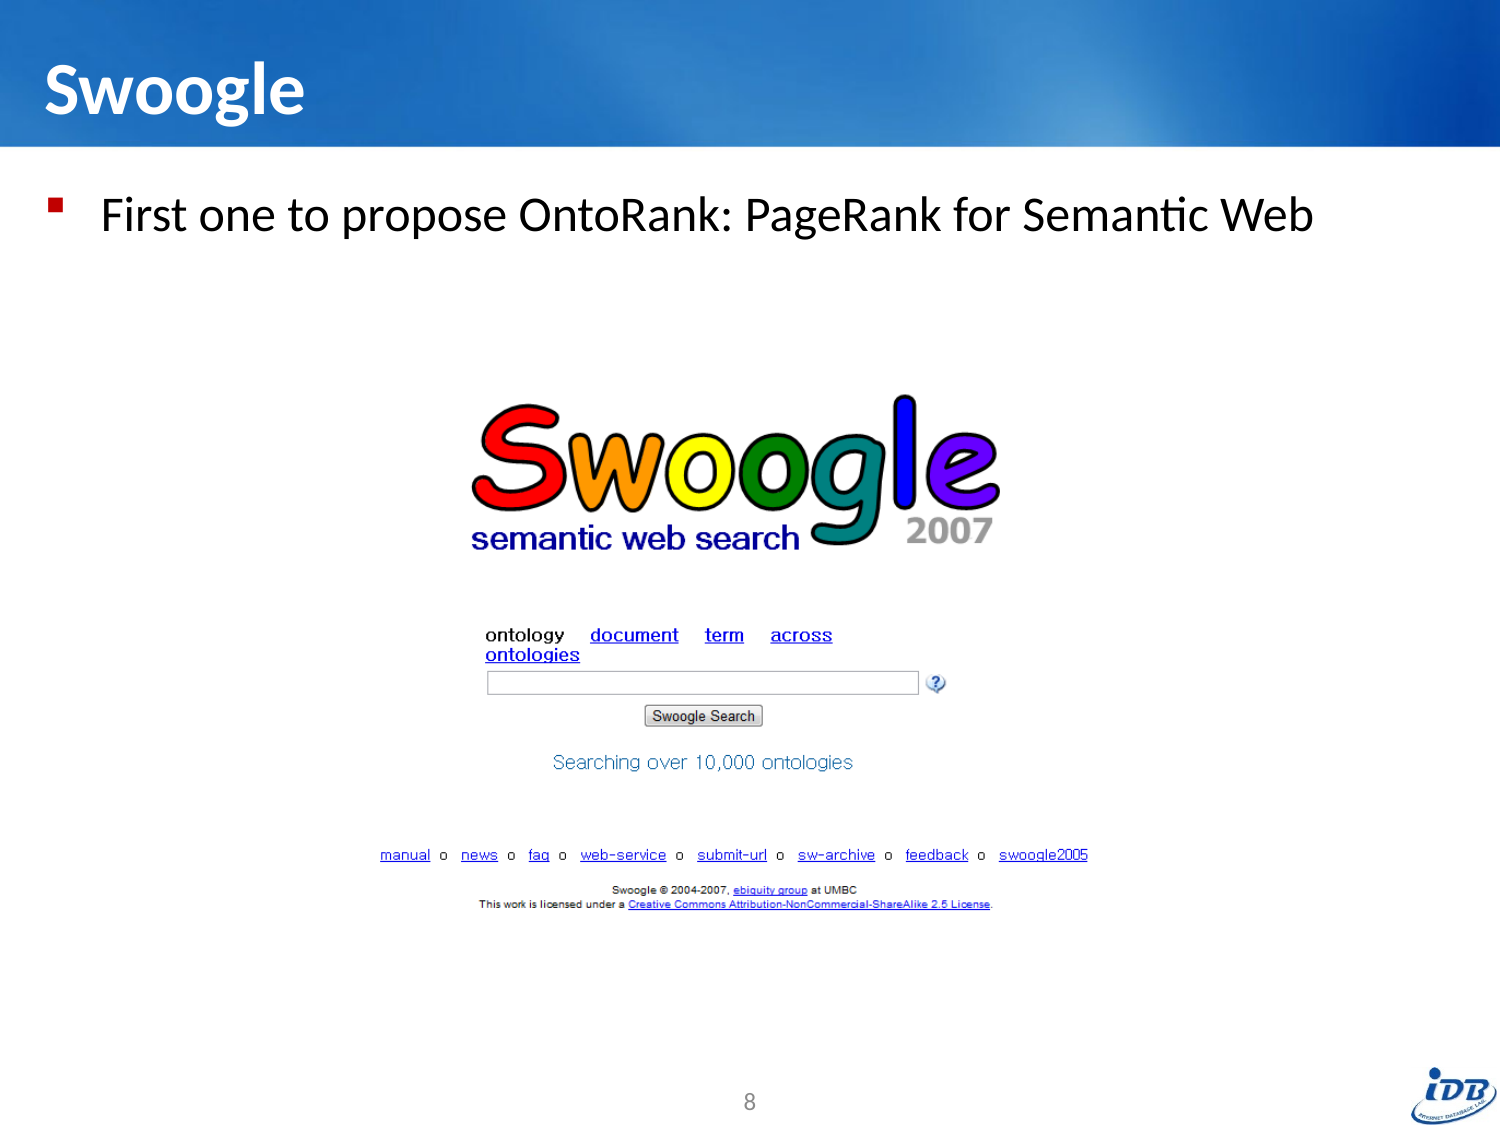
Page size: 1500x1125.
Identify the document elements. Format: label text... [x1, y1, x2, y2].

slide_number 8 [684, 1082, 816, 1118]
title Swoogle [29, 19, 1471, 149]
list First one to propose OntoRank: PageRank for Semantic Web [29, 174, 1471, 1071]
picture [0, 0, 1500, 1125]
